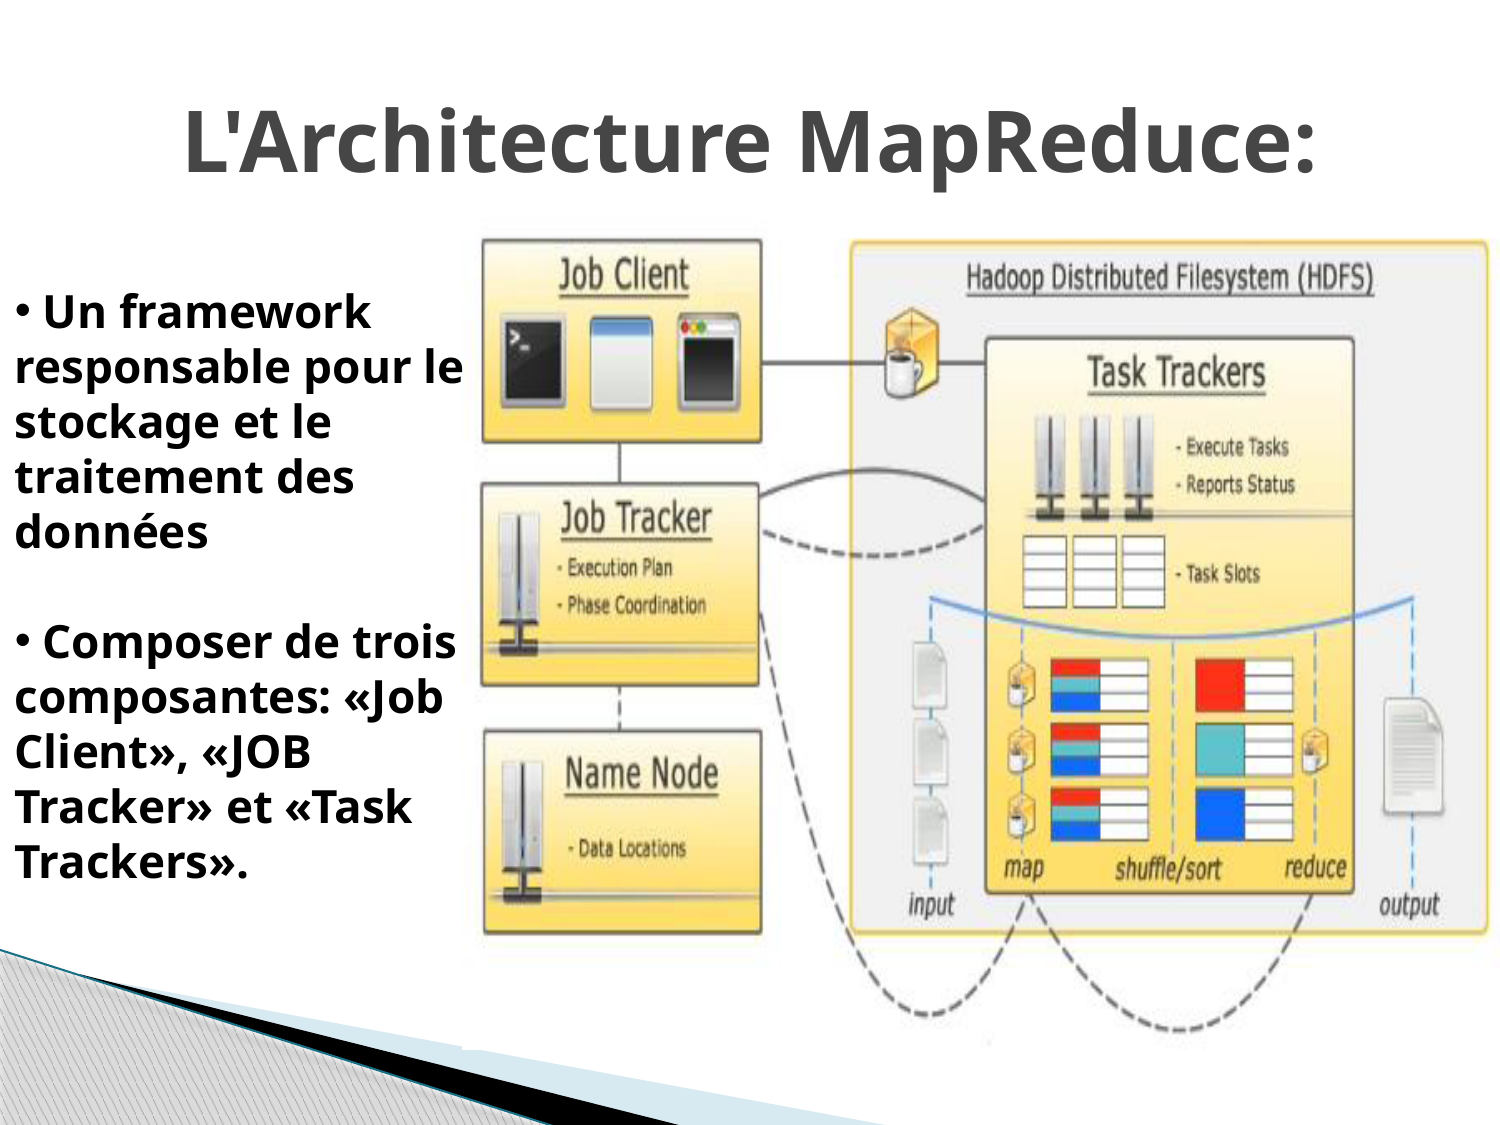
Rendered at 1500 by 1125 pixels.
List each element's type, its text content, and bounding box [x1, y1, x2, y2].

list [462, 199, 1500, 1051]
title L'Architecture MapReduce: [75, 45, 1425, 233]
text_box Un framework responsable pour le stockage et le traitement des données Composer de trois composantes: «Job Client», «JOB Tracker» et «Task Trackers». [0, 275, 456, 895]
